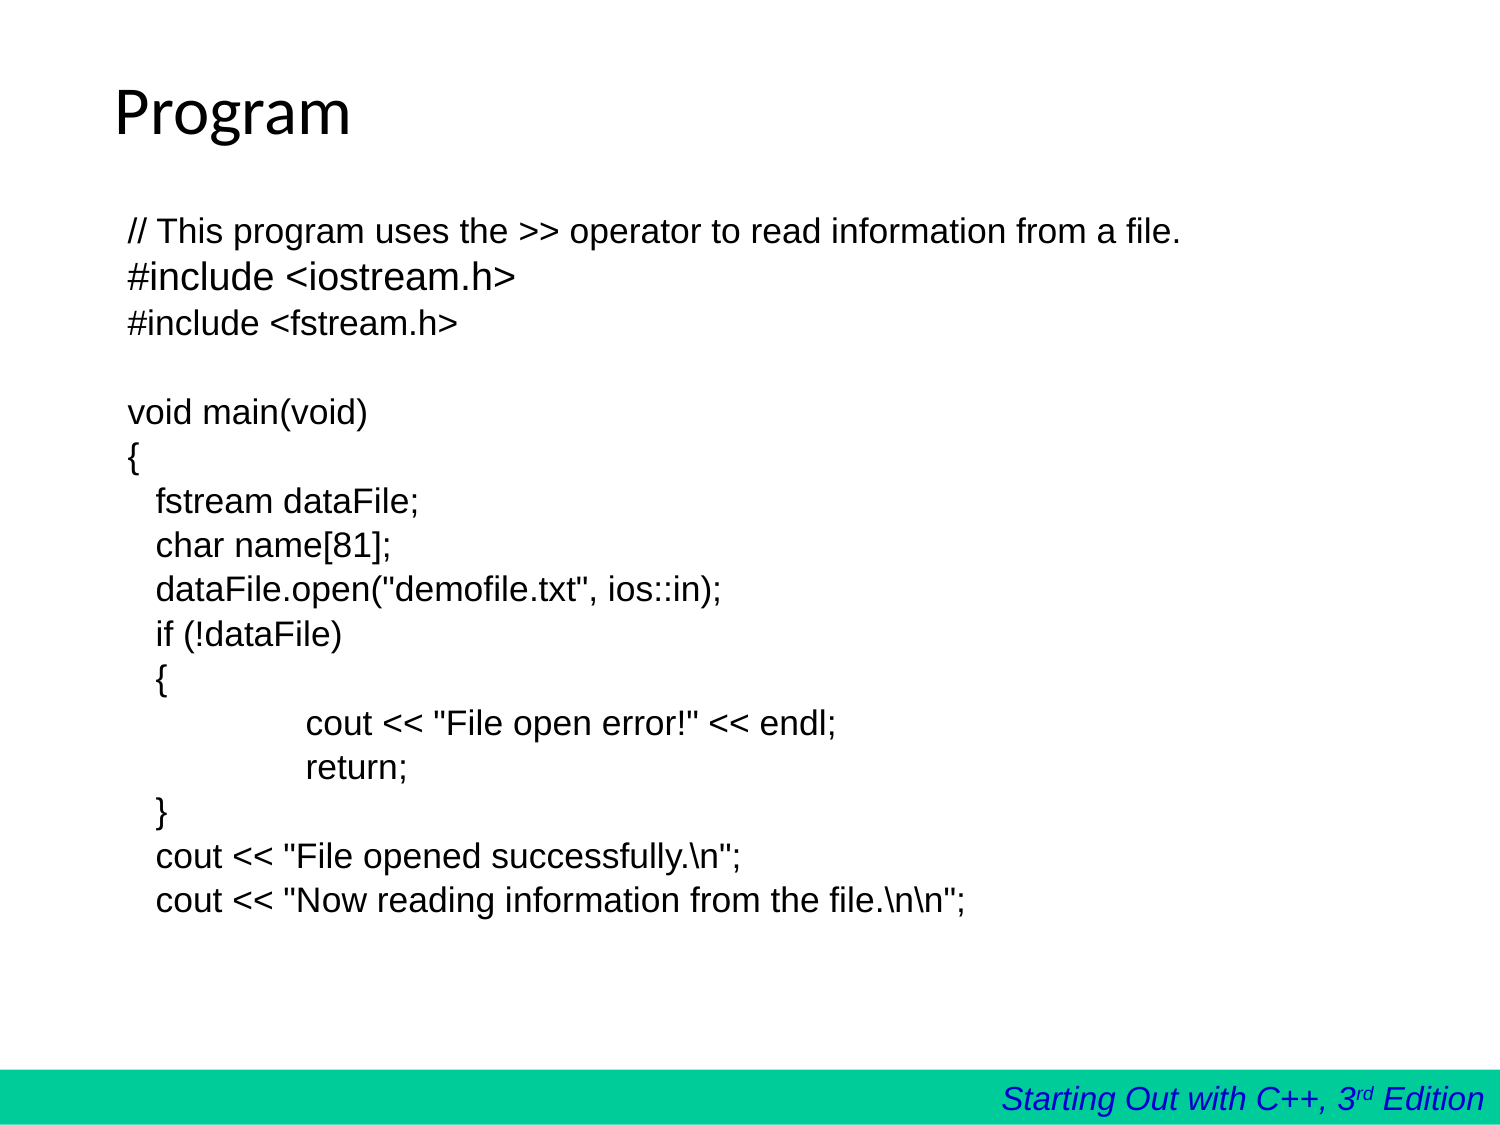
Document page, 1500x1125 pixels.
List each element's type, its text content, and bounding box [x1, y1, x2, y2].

title Program [99, 62, 1375, 163]
list // This program uses the >> operator to read information from a file. #include <iostream.h> #include <fstream.h> void main(void) { fstream dataFile; char name[81]; dataFile.open("demofile.txt", ios::in); if (!dataFile) { cout << "File open error!" << endl; return; } cout << "File opened successfully.\n"; cout << "Now reading information from the file.\n\n"; [112, 212, 1388, 1000]
text_box [496, 1042, 1004, 1103]
